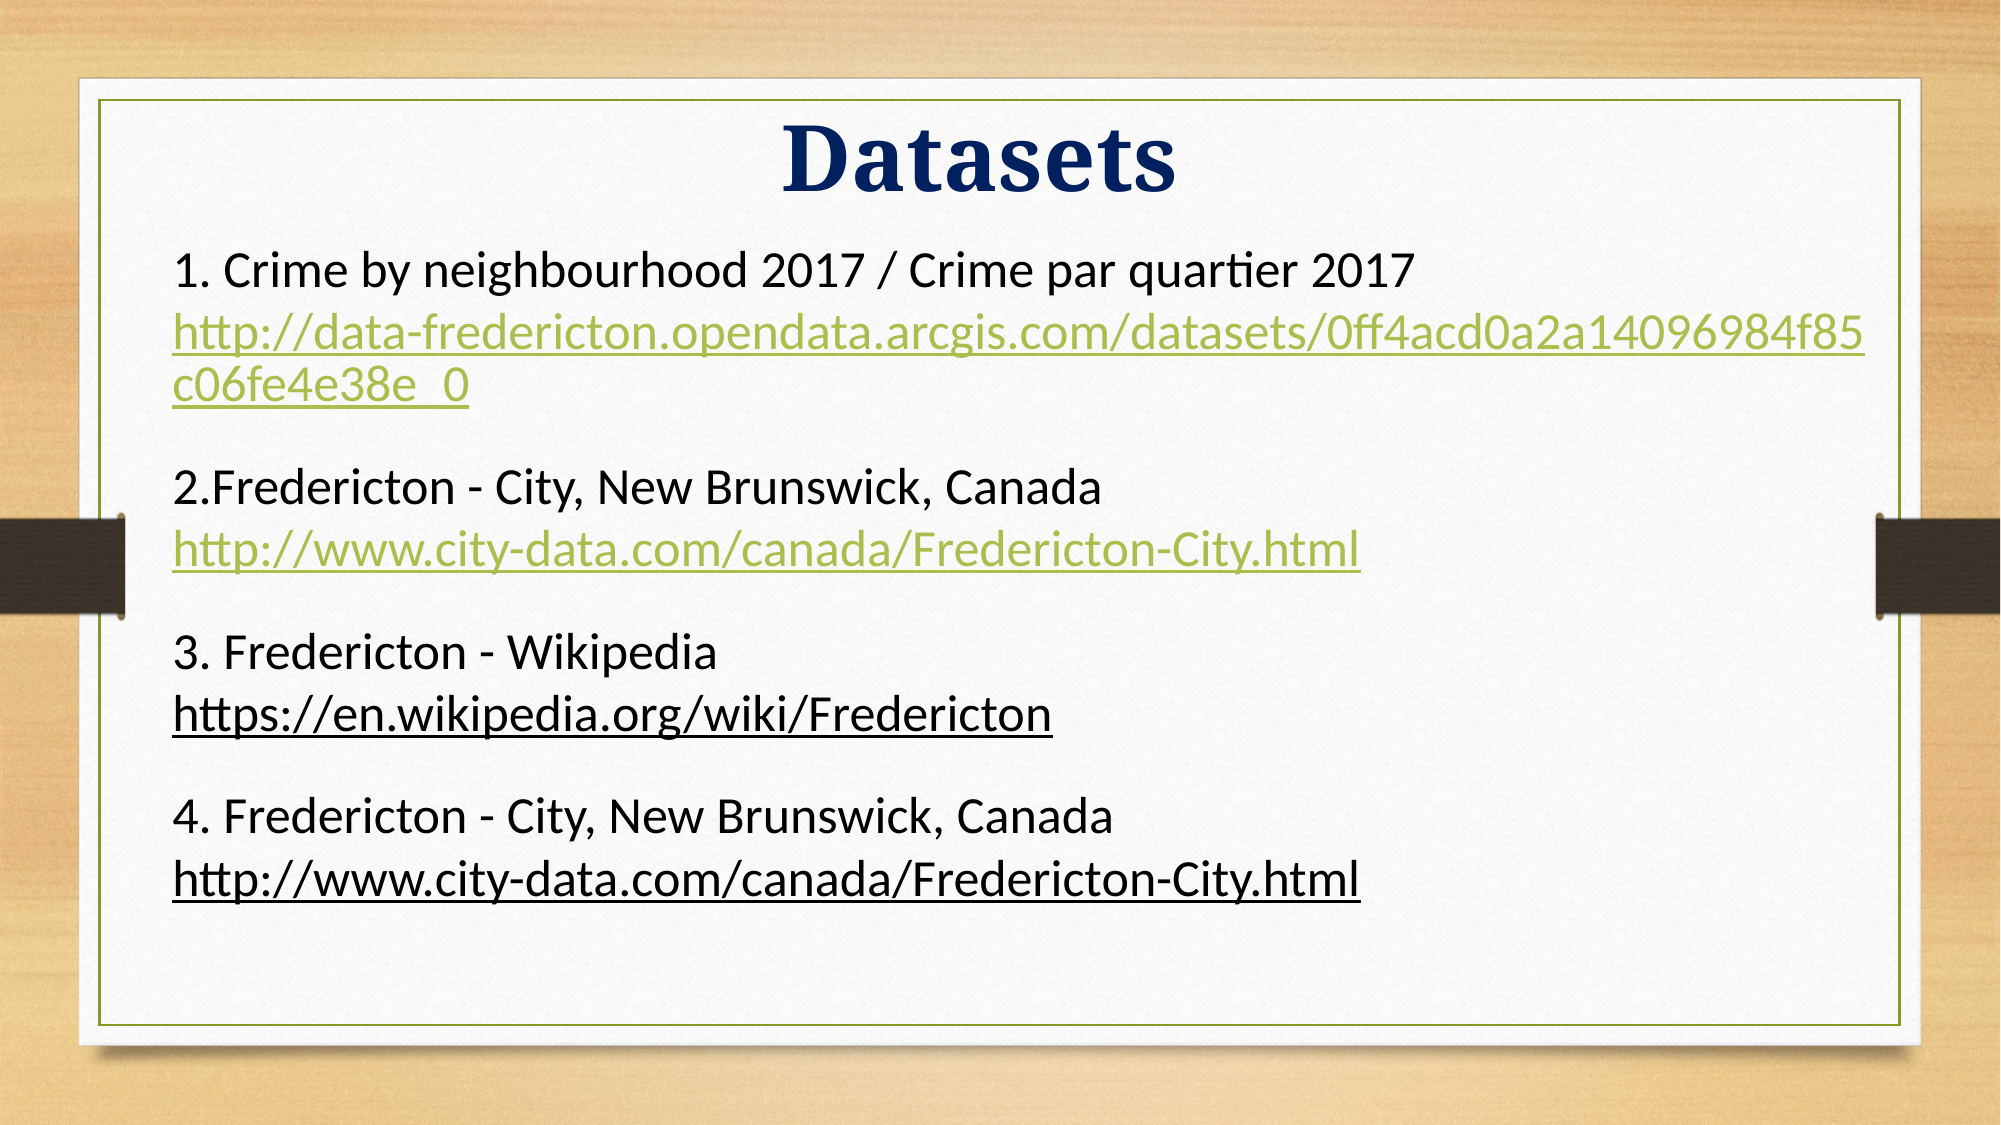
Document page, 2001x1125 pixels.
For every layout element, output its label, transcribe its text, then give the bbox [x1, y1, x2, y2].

title Datasets [192, 48, 1768, 227]
text_box 1. Crime by neighbourhood 2017 / Crime par quartier 2017 http://data-fredericton.opendata.arcgis.com/datasets/0ff4acd0a2a14096984f85c06fe4e38e_0 2.Fredericton - City, New Brunswick, Canada http://www.city-data.com/canada/Fredericton-City.html 3. Fredericton - Wikipedia https://en.wikipedia.org/wiki/Fredericton 4. Fredericton - City, New Brunswick, Canada http://www.city-data.com/canada/Fredericton-City.html [157, 227, 1897, 925]
picture [0, 0, 2001, 1125]
